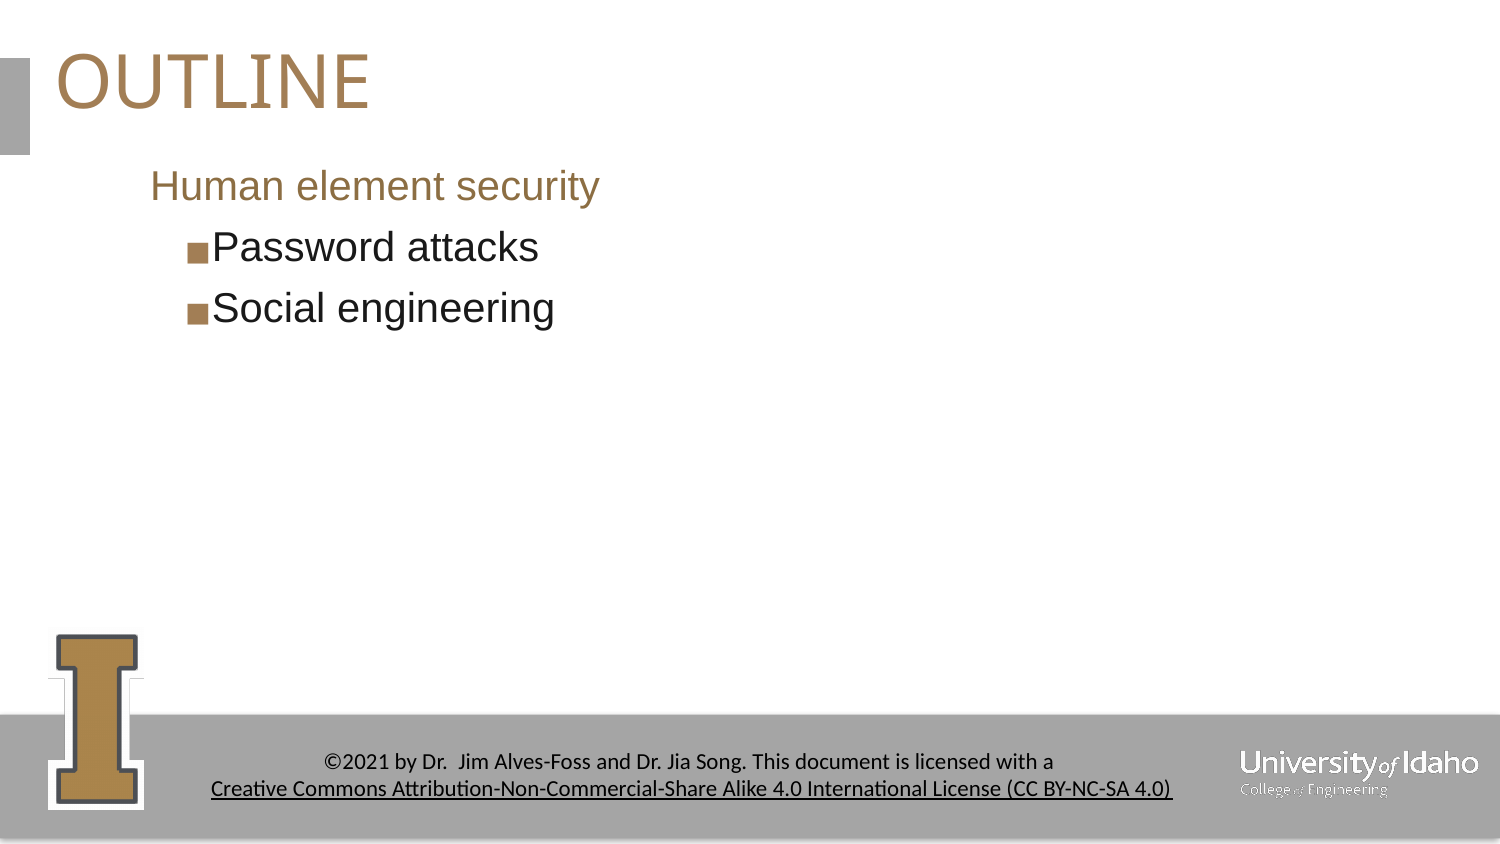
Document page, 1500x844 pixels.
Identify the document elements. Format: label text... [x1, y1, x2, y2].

title OUTLINE [54, 33, 1405, 128]
picture [48, 627, 144, 810]
list Human element security Password attacks Social engineering [150, 154, 1405, 697]
picture [1118, 658, 1500, 844]
